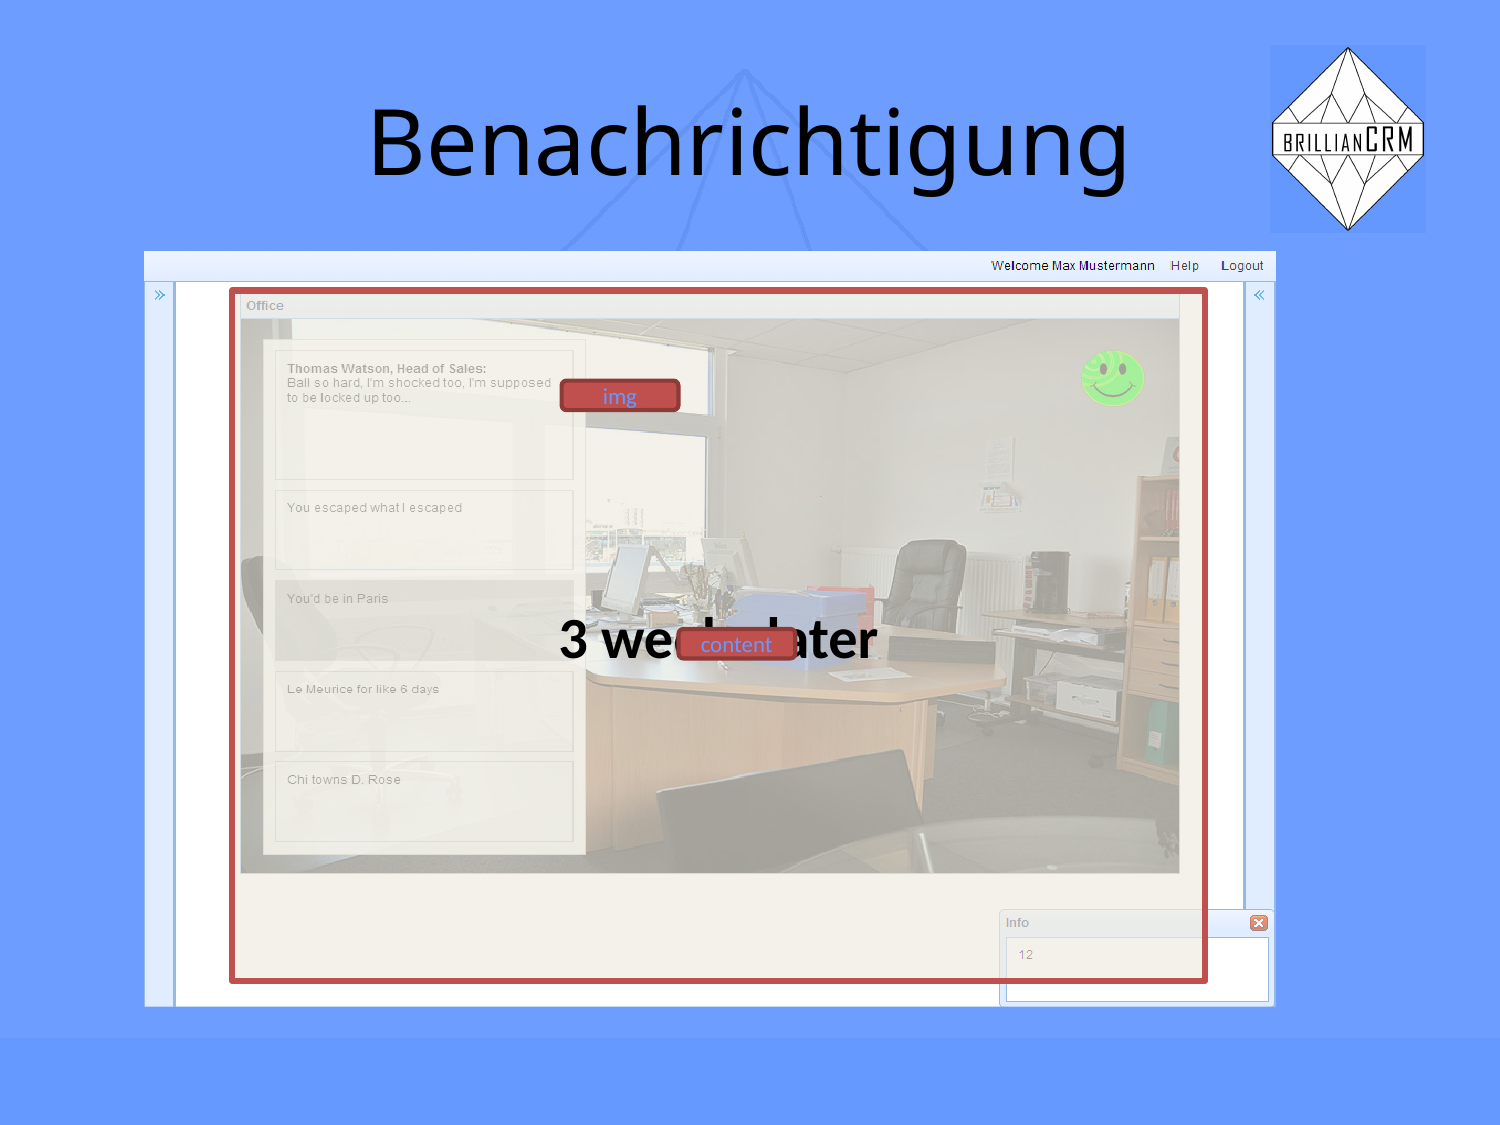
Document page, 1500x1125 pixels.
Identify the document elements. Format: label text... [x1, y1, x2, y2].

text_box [144, 251, 1277, 1007]
title Benachrichtigung [75, 45, 1425, 233]
